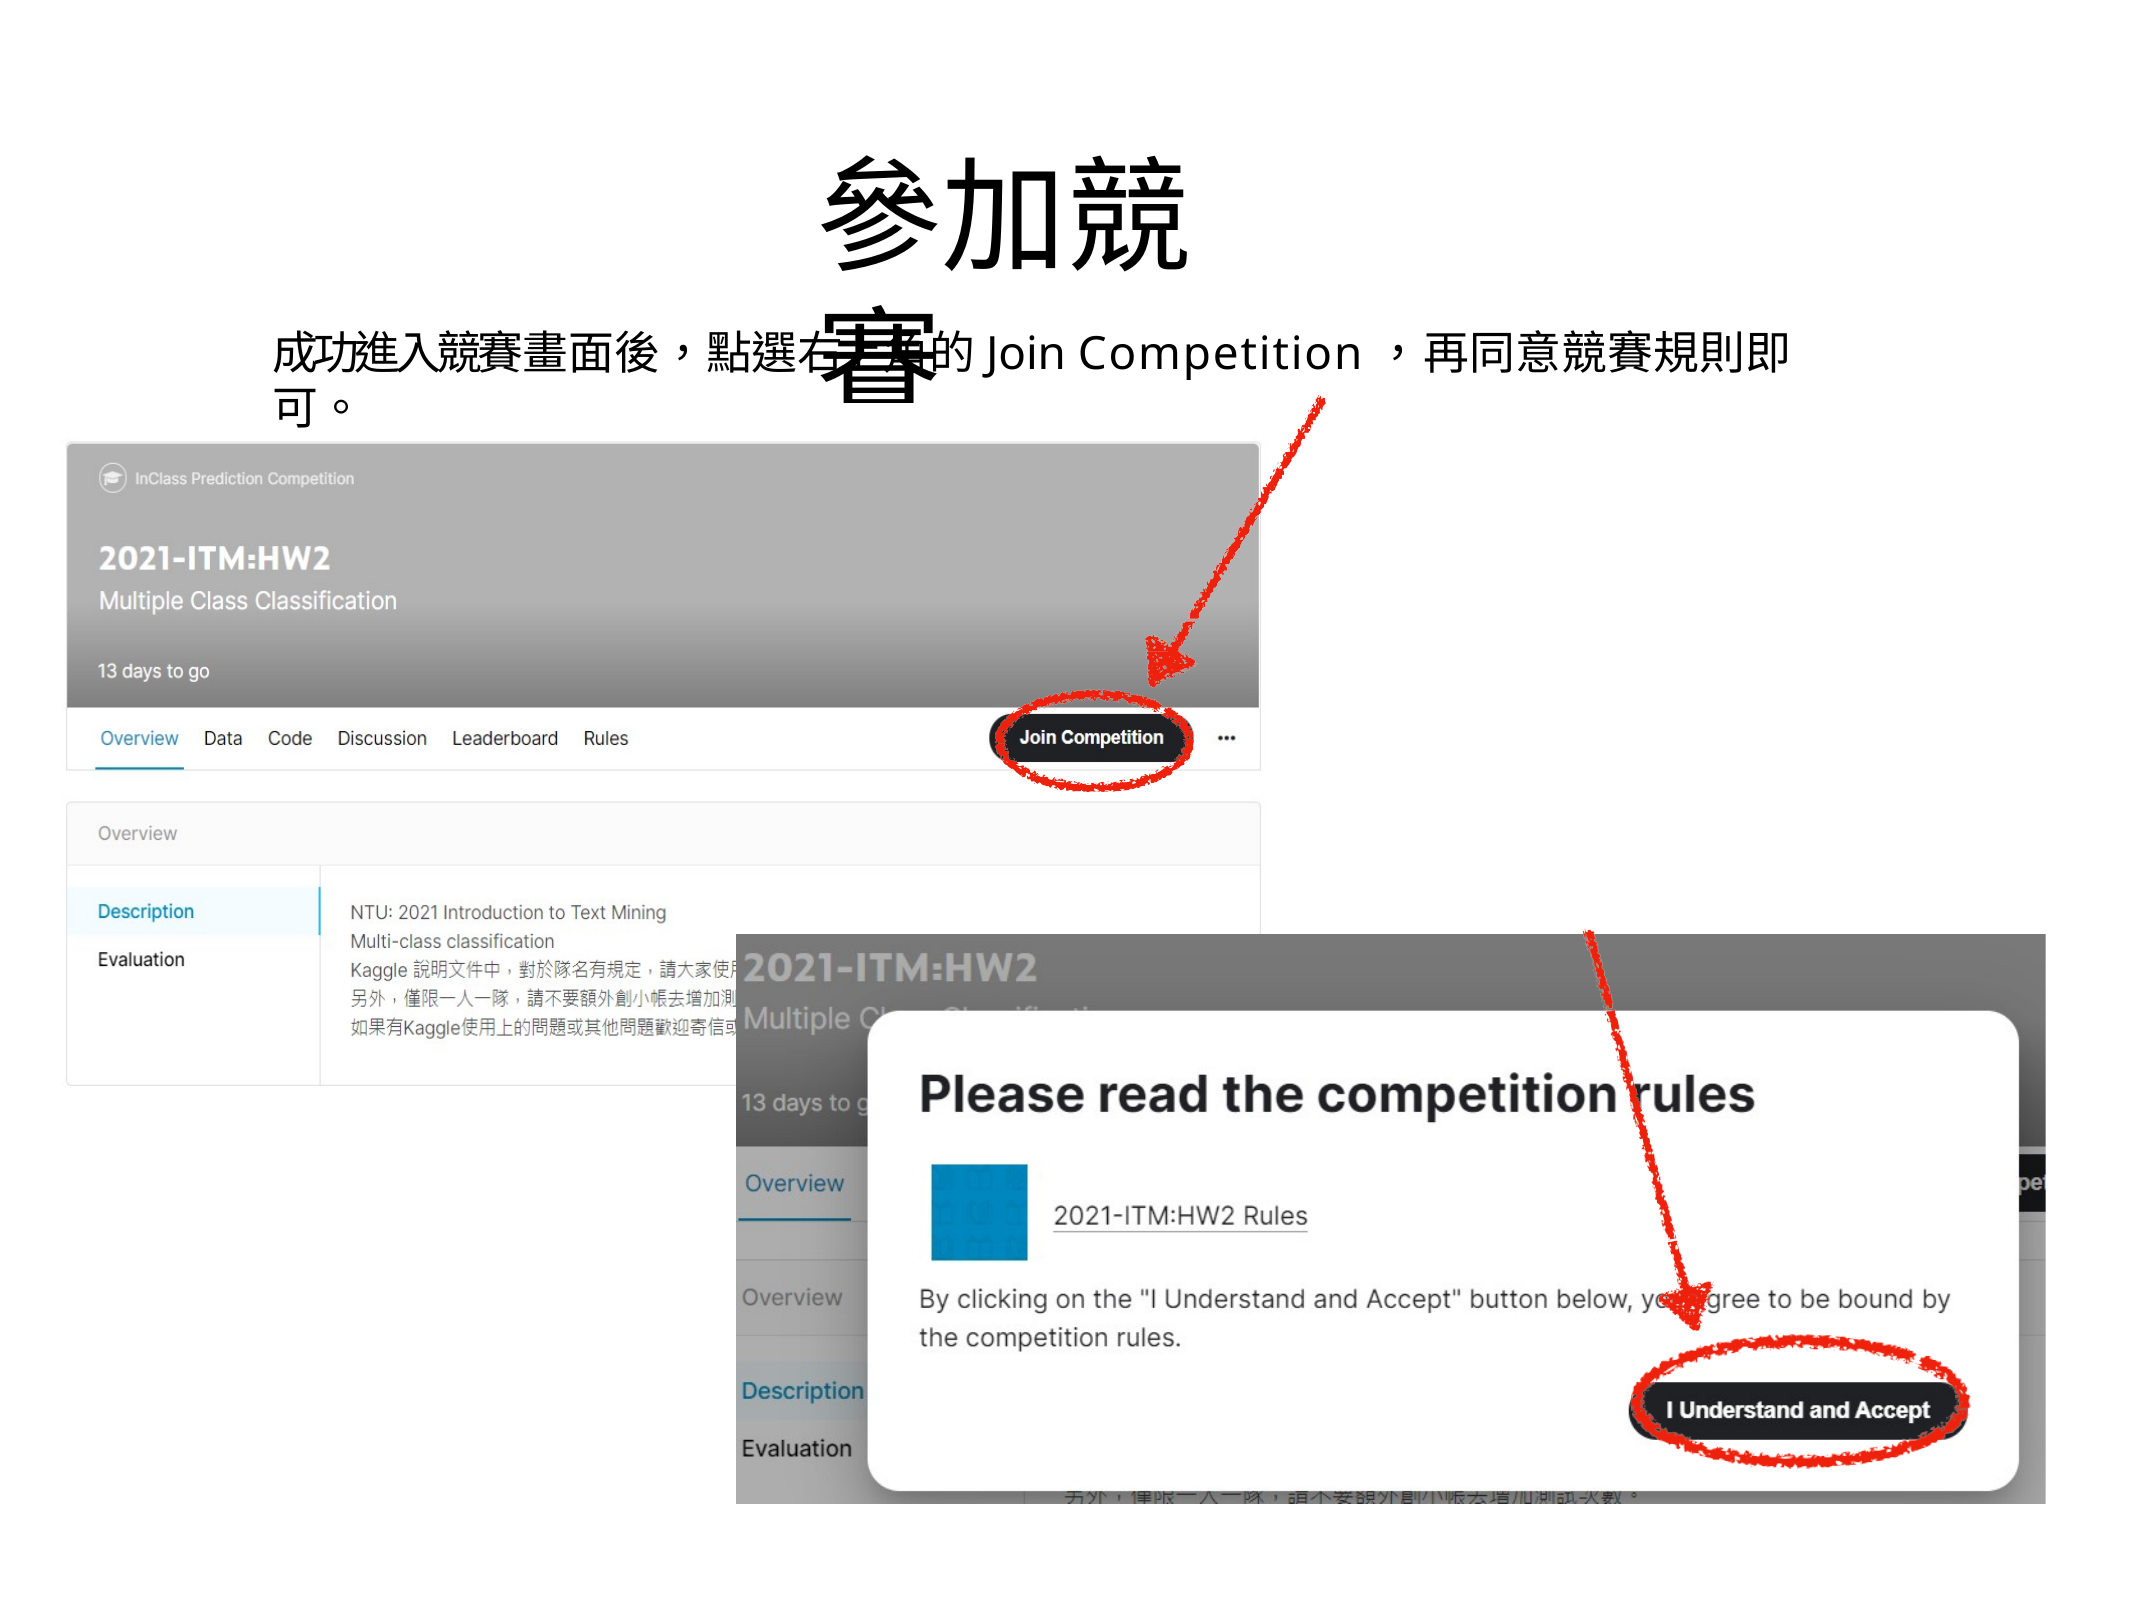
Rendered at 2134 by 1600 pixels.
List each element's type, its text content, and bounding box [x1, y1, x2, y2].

text_box 參加競賽 [814, 133, 1307, 321]
text_box 成功進入競賽畫面後，點選右上角的Join Competition，再同意競賽規則即可。 [270, 321, 1815, 392]
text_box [29, 395, 2046, 1505]
